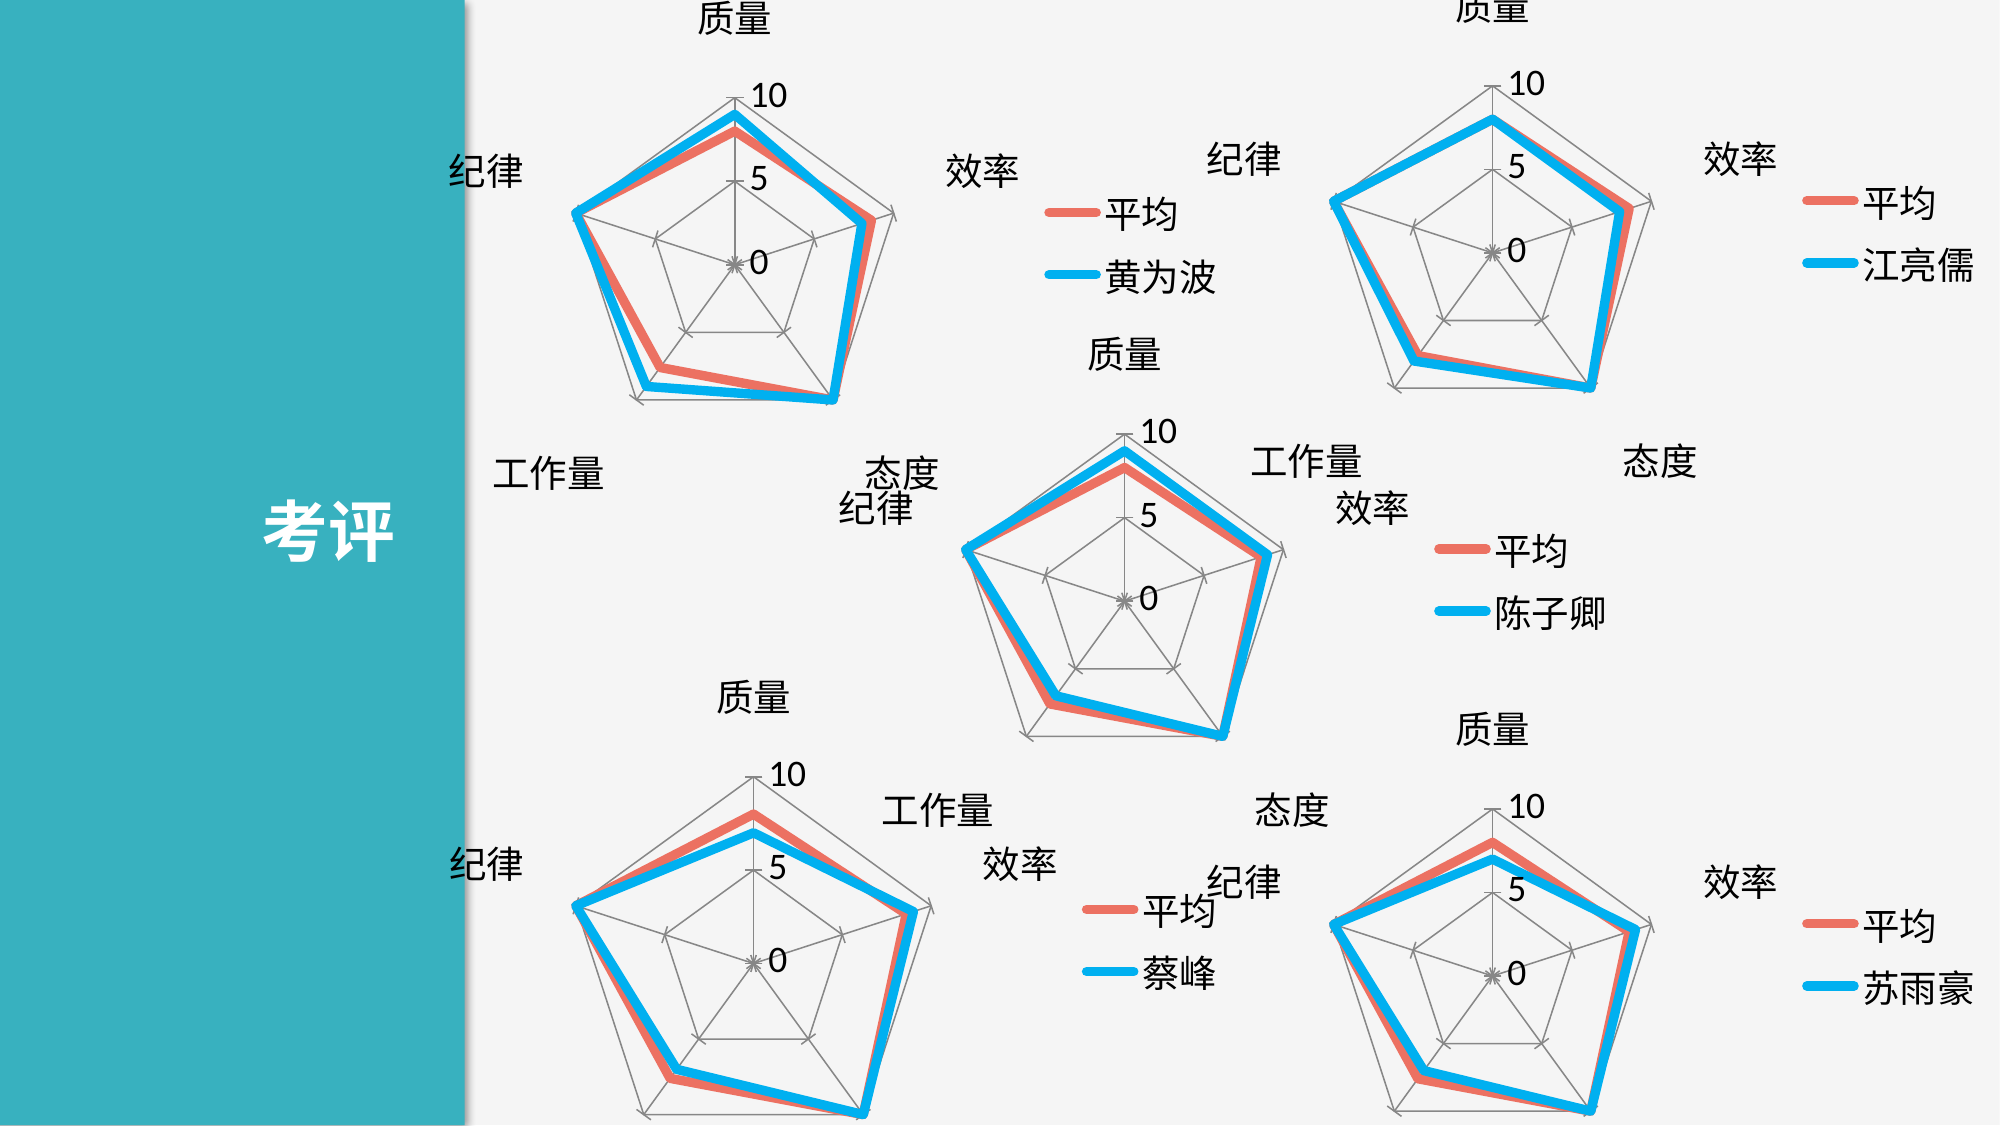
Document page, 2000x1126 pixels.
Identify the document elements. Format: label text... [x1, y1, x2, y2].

text_box 考评 [0, 479, 416, 580]
text_box [0, 0, 427, 1126]
chart [432, 0, 2000, 1126]
